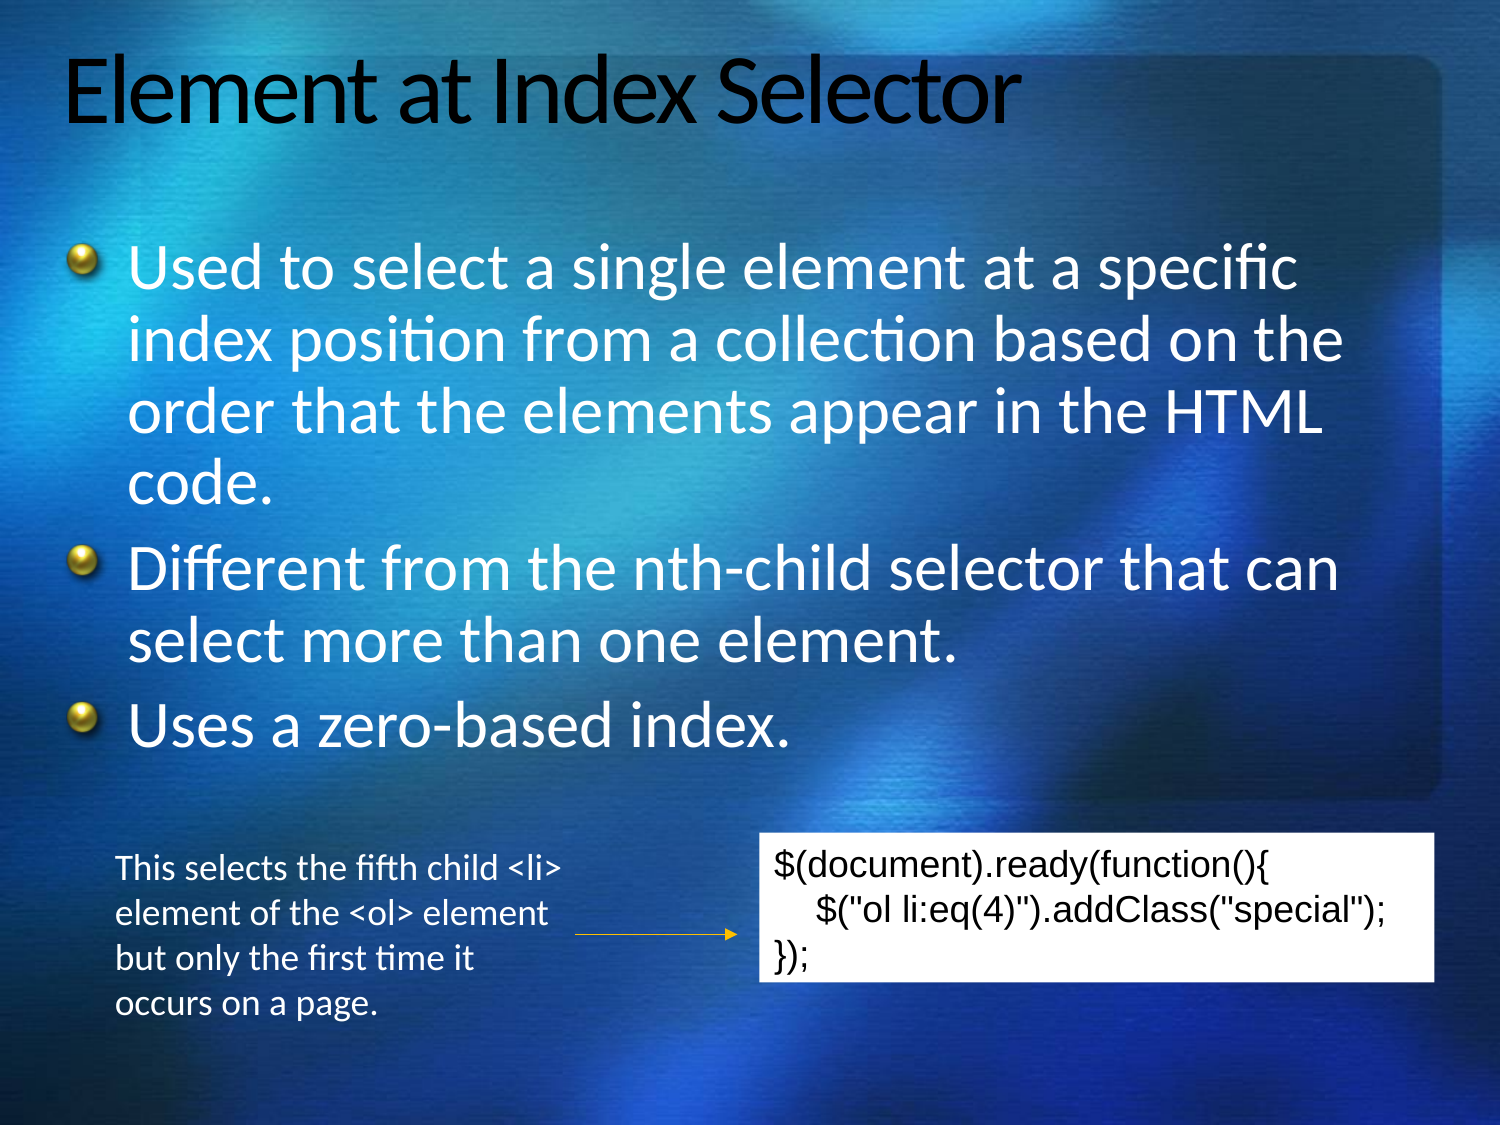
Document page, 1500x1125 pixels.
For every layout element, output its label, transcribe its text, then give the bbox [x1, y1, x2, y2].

title Element at Index Selector [62, 37, 1438, 147]
text_box $(document).ready(function(){ $("ol li:eq(4)").addClass("special"); }); [759, 832, 1435, 983]
picture [0, 0, 1500, 1125]
list Used to select a single element at a specific index position from a collection based on the order that the elements appear in the HTML code. Different from the nth-child selector that can select more than one element. Uses a zero-based index. [62, 231, 1438, 773]
text_box This selects the fifth child <li> element of the <ol> element but only the first time it occurs on a page. [99, 835, 588, 1031]
